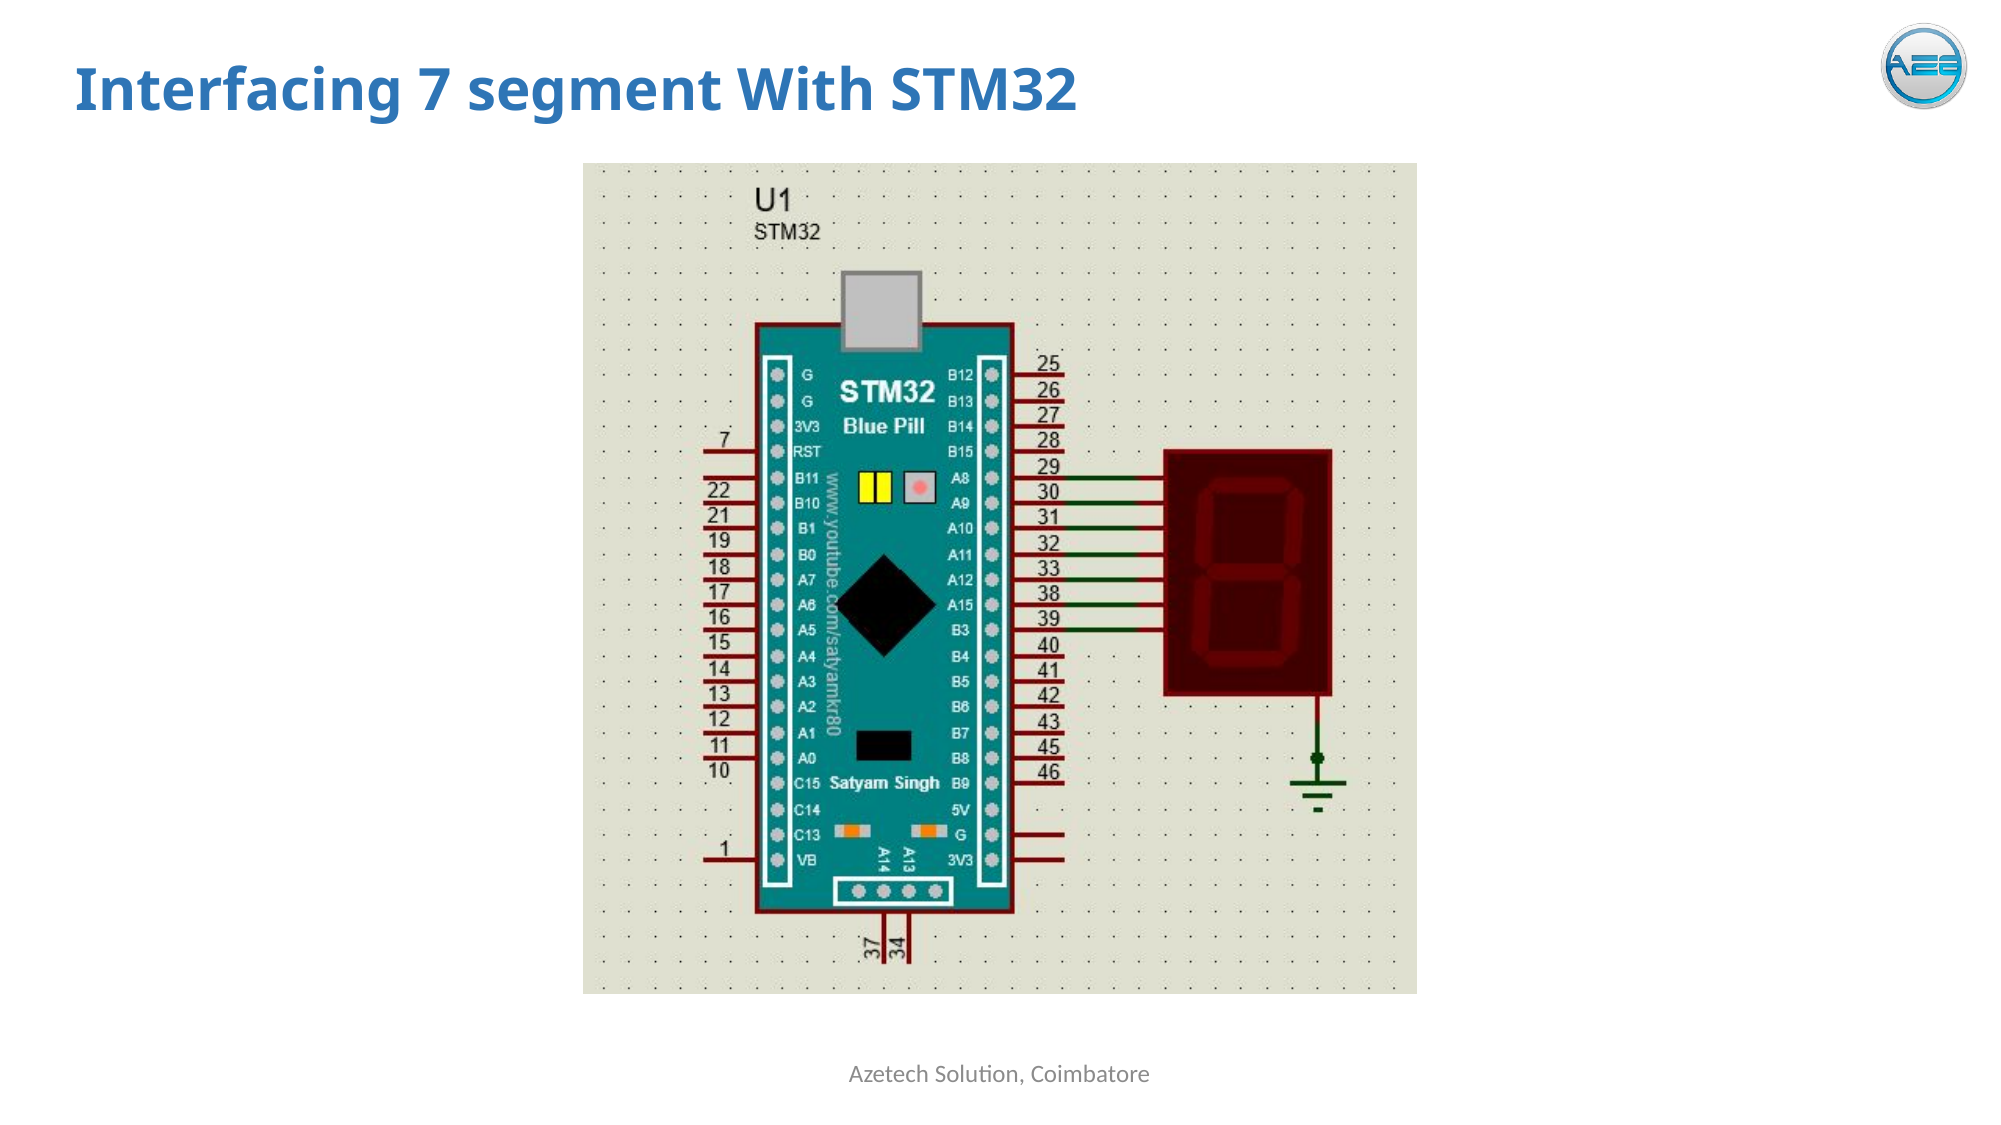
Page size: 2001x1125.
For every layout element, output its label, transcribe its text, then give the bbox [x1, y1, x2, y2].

footer Azetech Solution, Coimbatore [662, 1042, 1338, 1103]
picture [1879, 21, 1968, 110]
picture [583, 163, 1417, 994]
text_box Interfacing 7 segment With STM32 [60, 65, 1538, 131]
